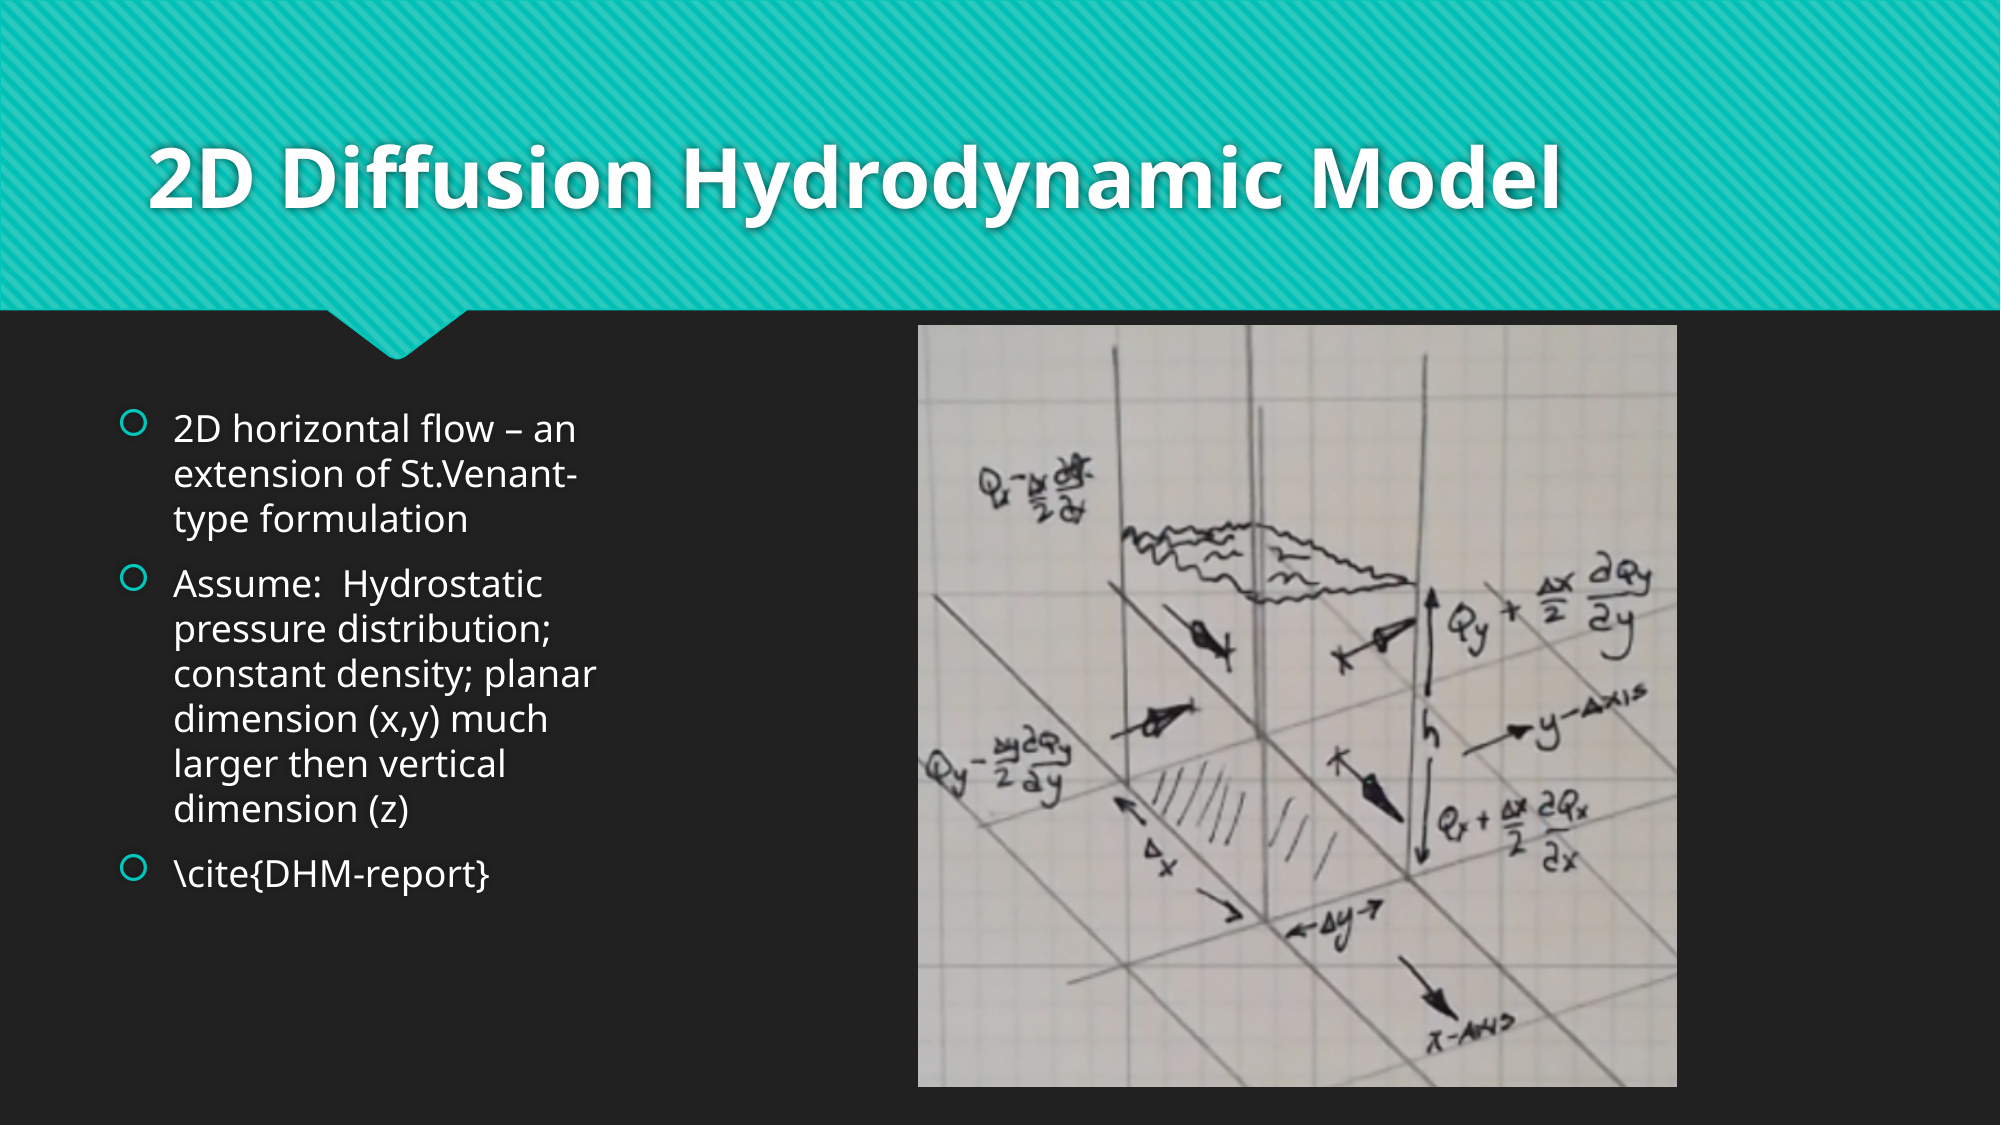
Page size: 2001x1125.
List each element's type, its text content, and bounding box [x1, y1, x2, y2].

title 2D Diffusion Hydrodynamic Model [132, 73, 1868, 233]
picture [918, 325, 1677, 1087]
list 2D horizontal flow – an extension of St.Venant-type formulation Assume: Hydrostatic pressure distribution; constant density; planar dimension (x,y) much larger then vertical dimension (z) \cite{DHM-report} [101, 448, 630, 1046]
